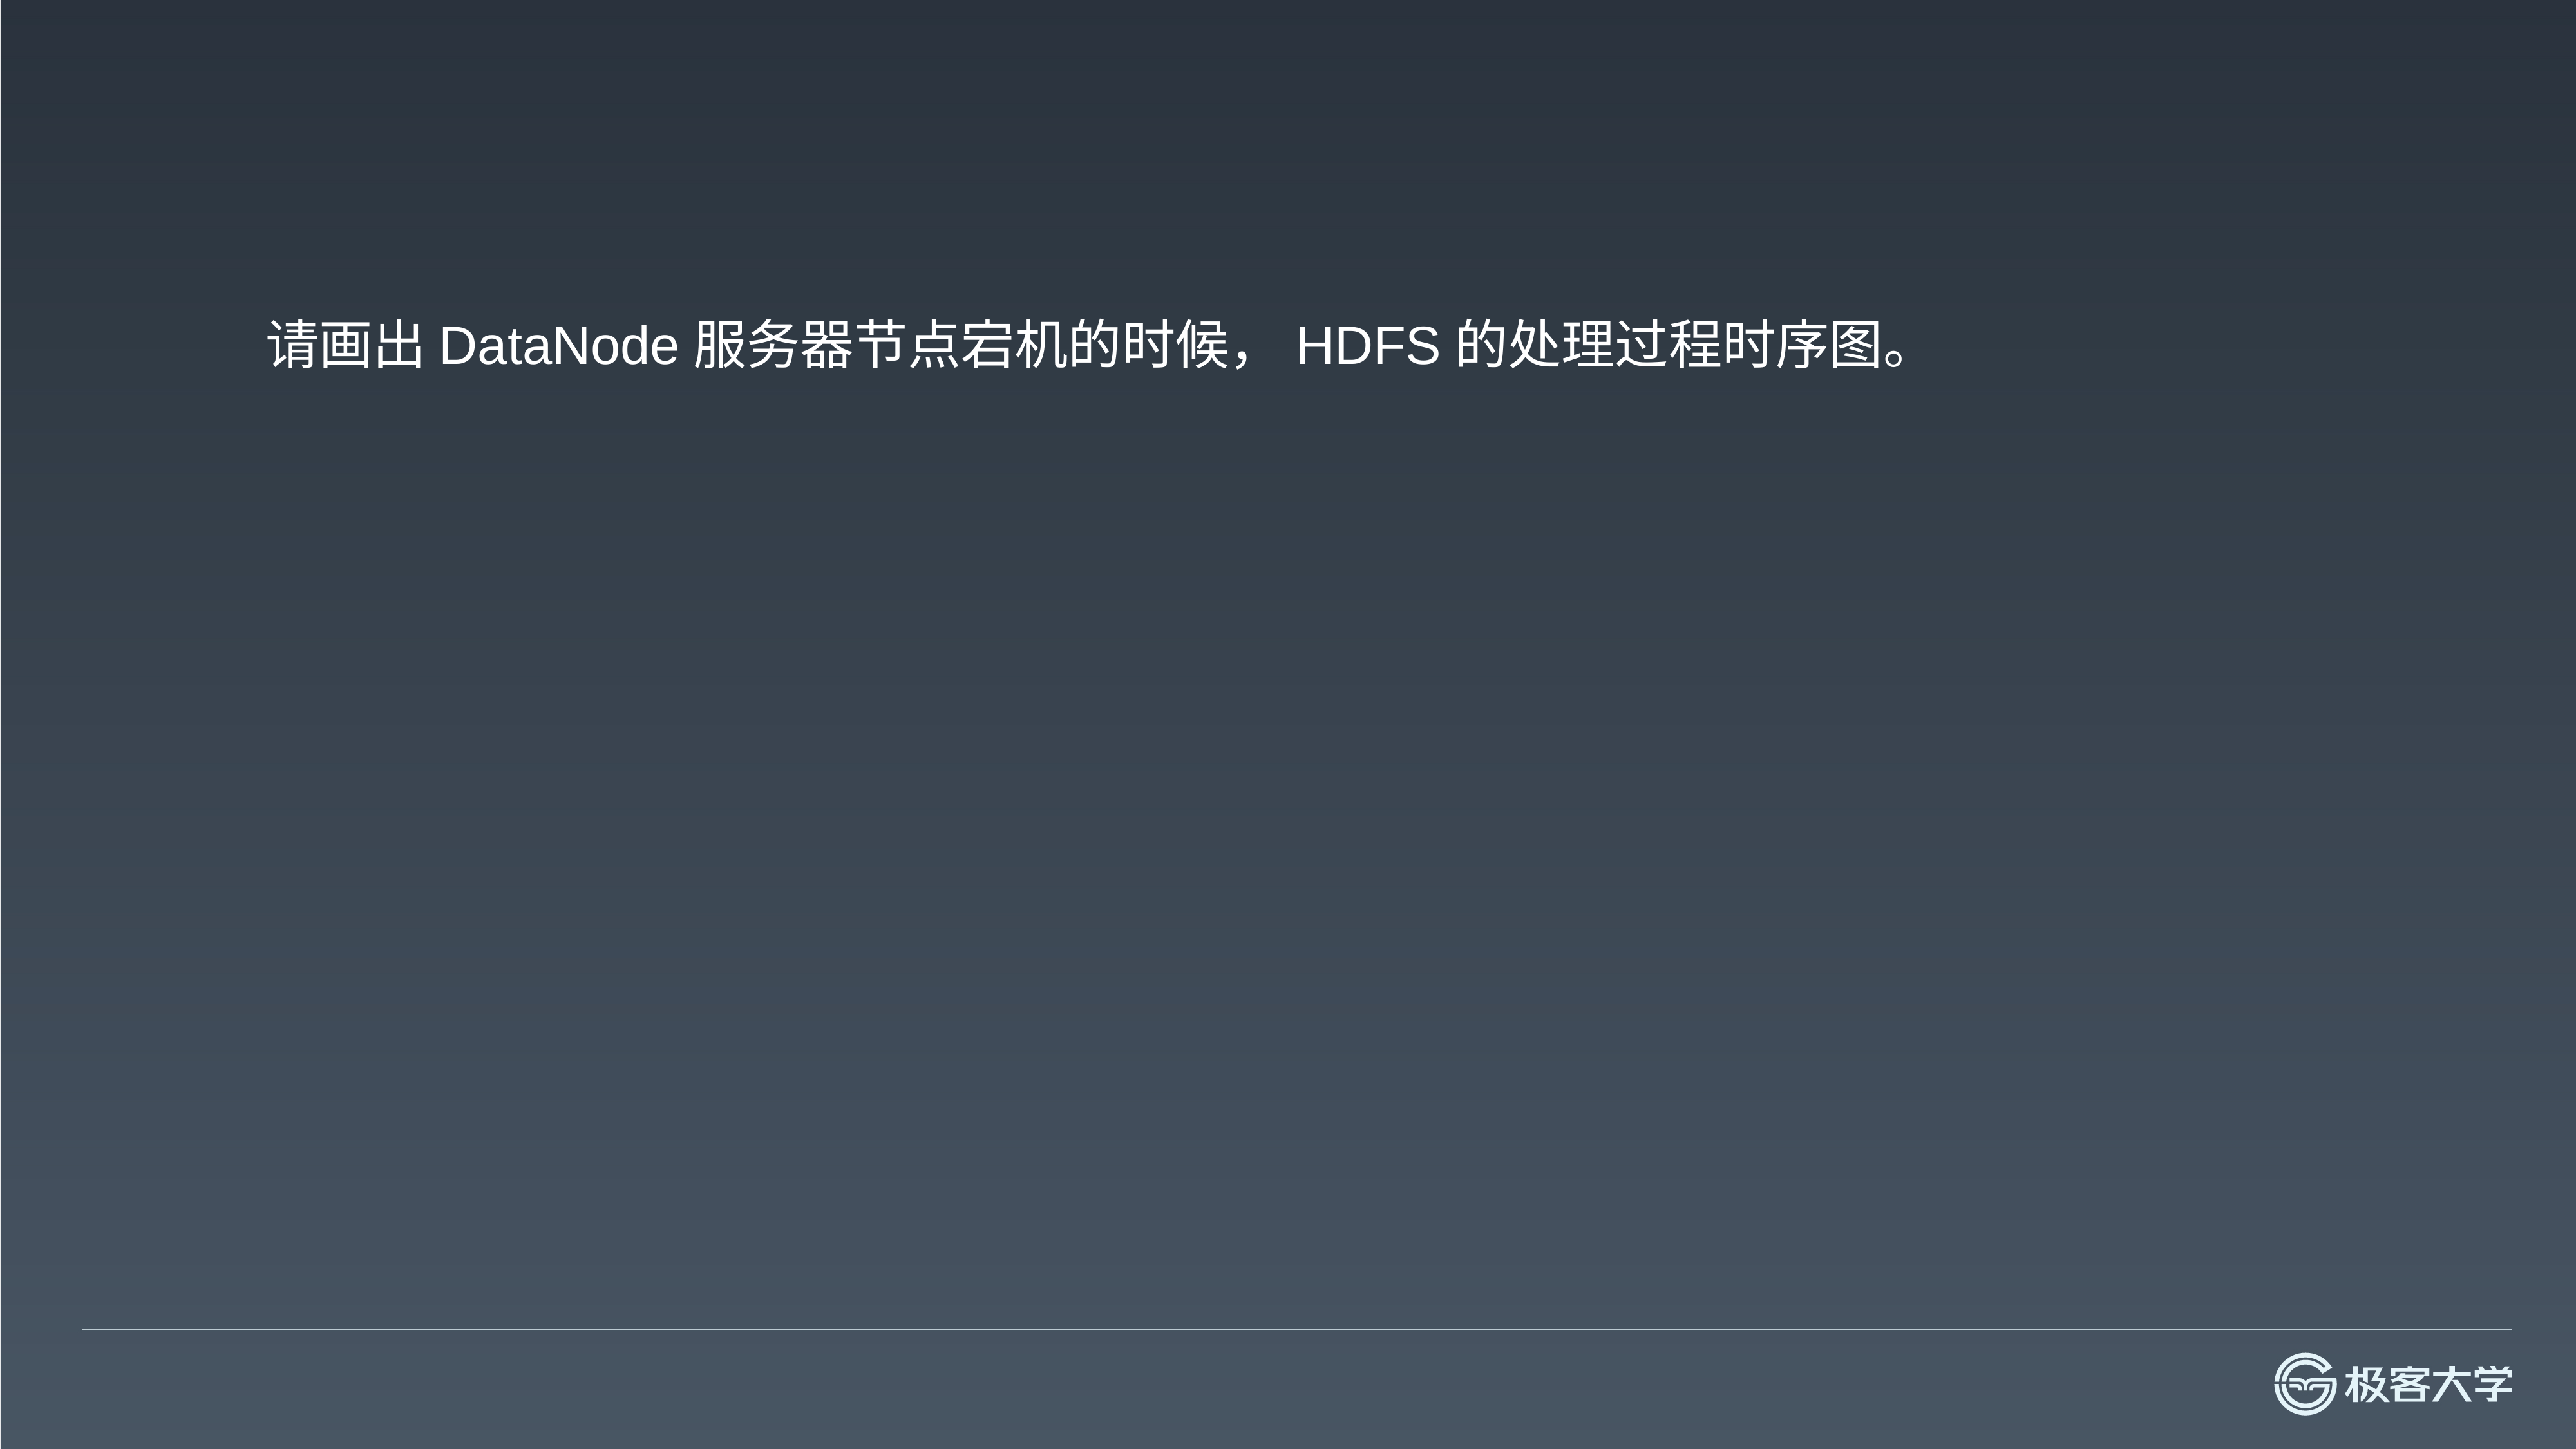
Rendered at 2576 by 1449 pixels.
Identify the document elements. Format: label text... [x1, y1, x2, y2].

picture [0, 0, 2576, 1449]
list 请画出DataNode服务器节点宕机的时候，HDFS的处理过程时序图。 [260, 305, 2316, 1258]
